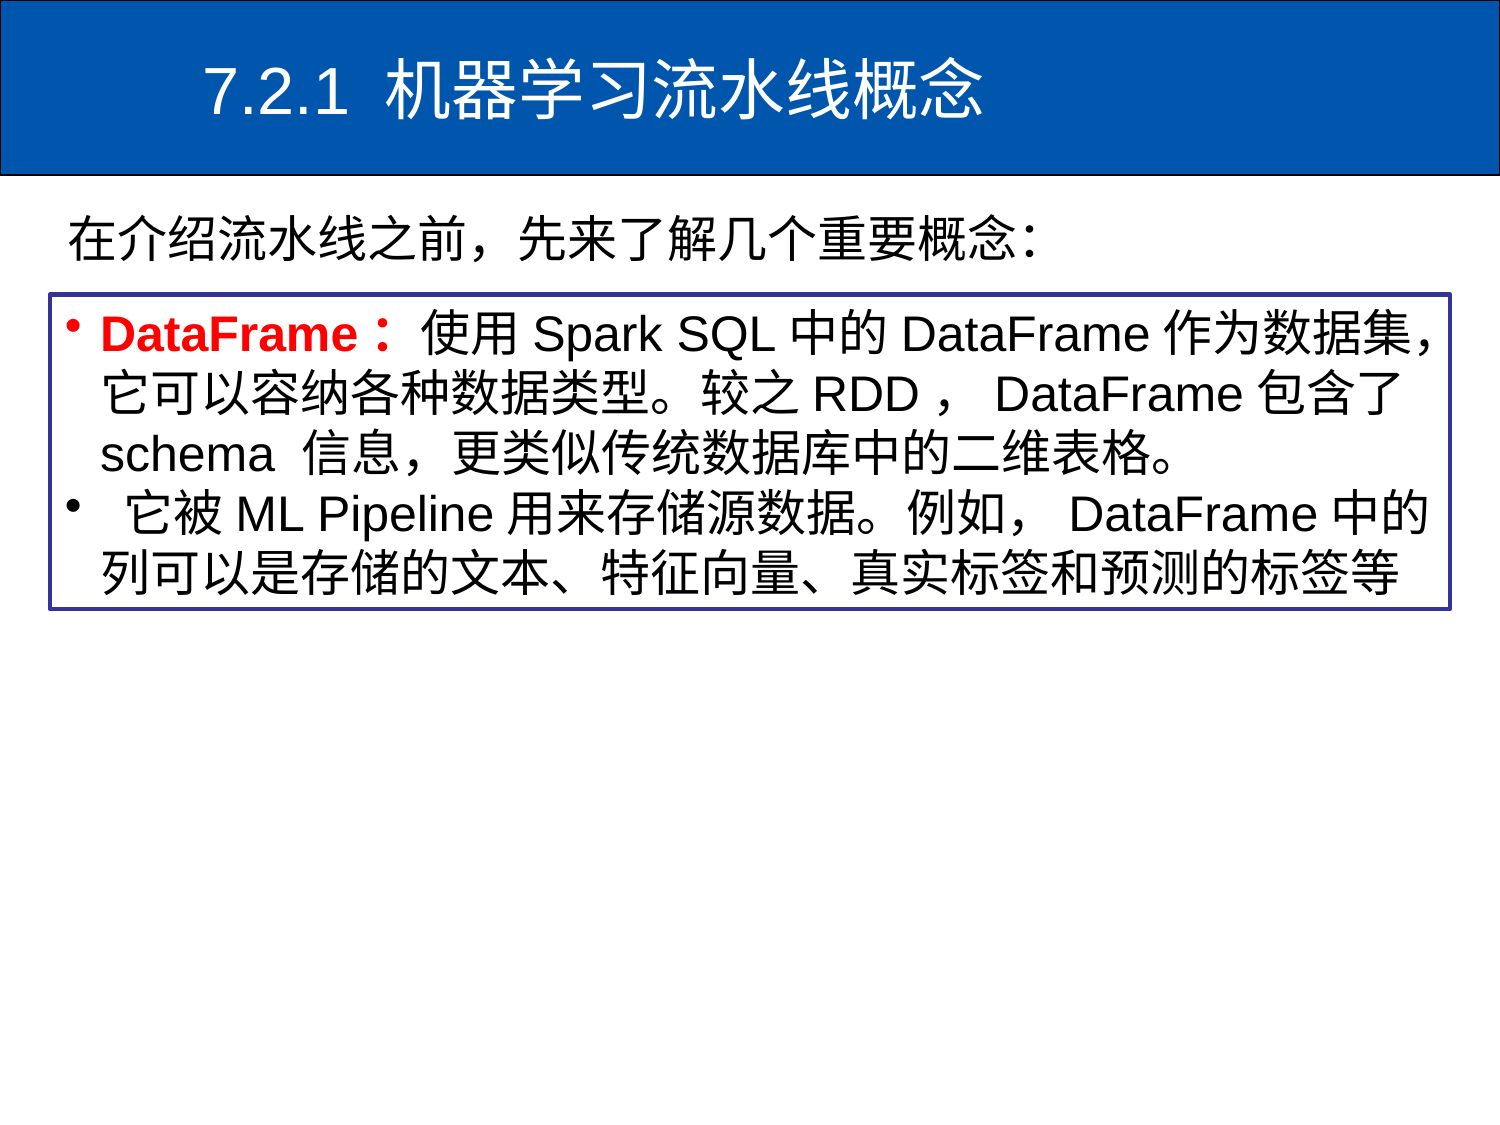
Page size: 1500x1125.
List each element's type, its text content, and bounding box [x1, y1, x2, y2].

text_box 在介绍流水线之前，先来了解几个重要概念： [52, 199, 1166, 275]
title 7.2.1 机器学习流水线概念 [187, 12, 1500, 163]
text_box DataFrame：使用Spark SQL中的DataFrame作为数据集，它可以容纳各种数据类型。较之RDD，DataFrame包含了schema 信息，更类似传统数据库中的二维表格。 它被ML Pipeline用来存储源数据。例如，DataFrame中的列可以是存储的文本、特征向量、真实标签和预测的标签等 [48, 292, 1452, 611]
